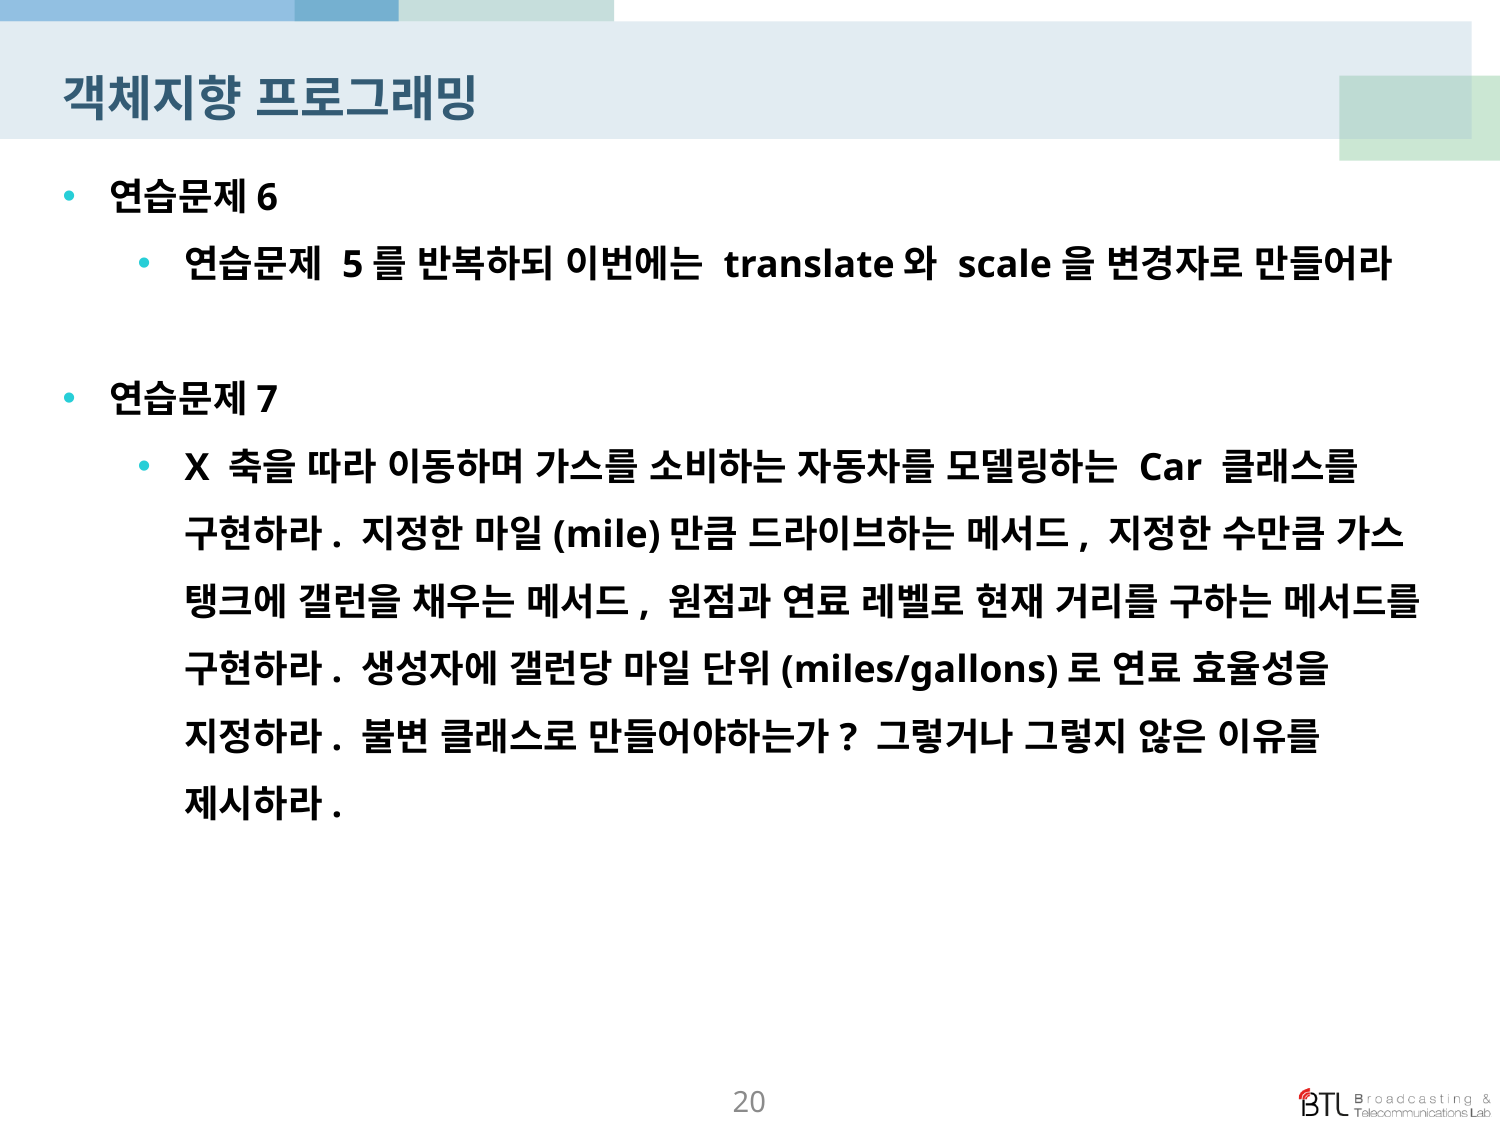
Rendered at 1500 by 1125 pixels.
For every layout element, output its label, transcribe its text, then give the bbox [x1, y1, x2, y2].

picture [1298, 1088, 1492, 1117]
slide_number 20 [574, 1083, 925, 1124]
text_box 연습문제6 연습문제 5를 반복하되 이번에는 translate와 scale을 변경자로 만들어라 연습문제7 X 축을 따라 이동하며 가스를 소비하는 자동차를 모델링하는 Car 클래스를 구현하라. 지정한 마일(mile)만큼 드라이브하는 메서드, 지정한 수만큼 가스 탱크에 갤런을 채우는 메서드, 원점과 연료 레벨로 현재 거리를 구하는 메서드를 구현하라. 생성자에 갤런당 마일 단위(miles/gallons)로 연료 효율성을 지정하라. 불변 클래스로 만들어야하는가? 그렇거나 그렇지 않은 이유를 제시하라. [47, 142, 1449, 833]
title 객체지향 프로그래밍 [47, 30, 1449, 134]
